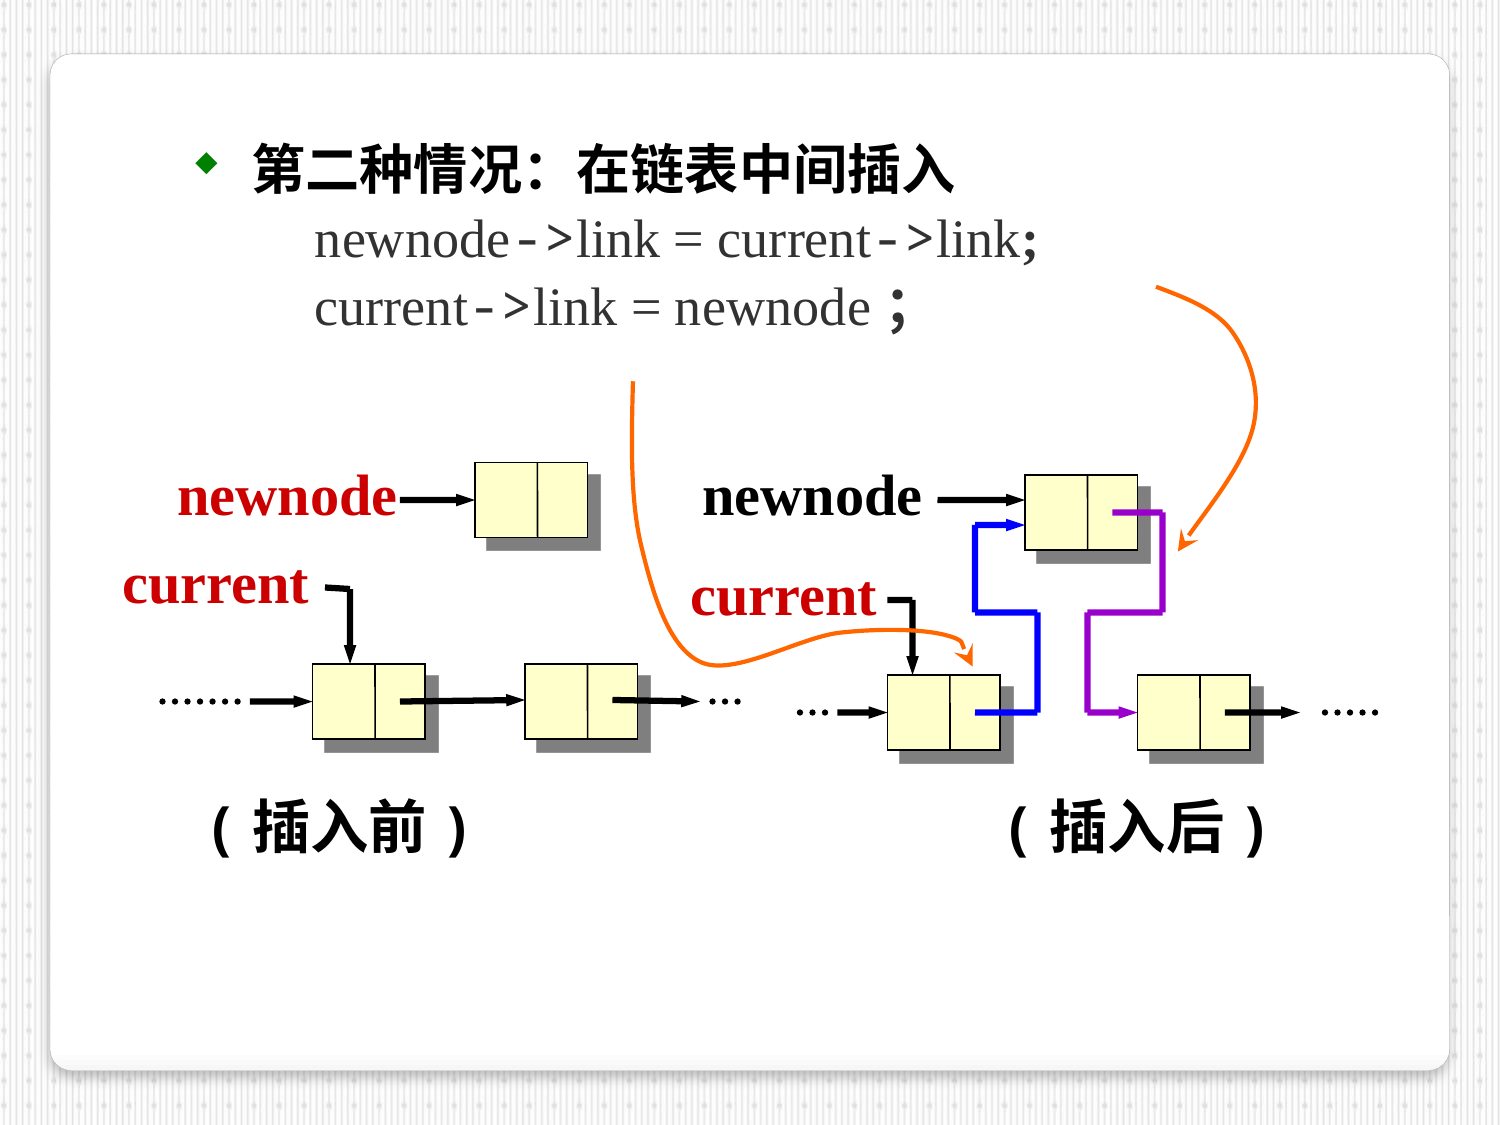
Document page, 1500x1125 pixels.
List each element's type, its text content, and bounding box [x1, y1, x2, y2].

list 第二种情况：在链表中间插入 newnode->link = current->link; current->link = newnode； [106, 116, 1500, 1005]
picture [0, 0, 1500, 1125]
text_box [106, 449, 1388, 751]
text_box [1155, 286, 1256, 448]
text_box [631, 381, 713, 448]
